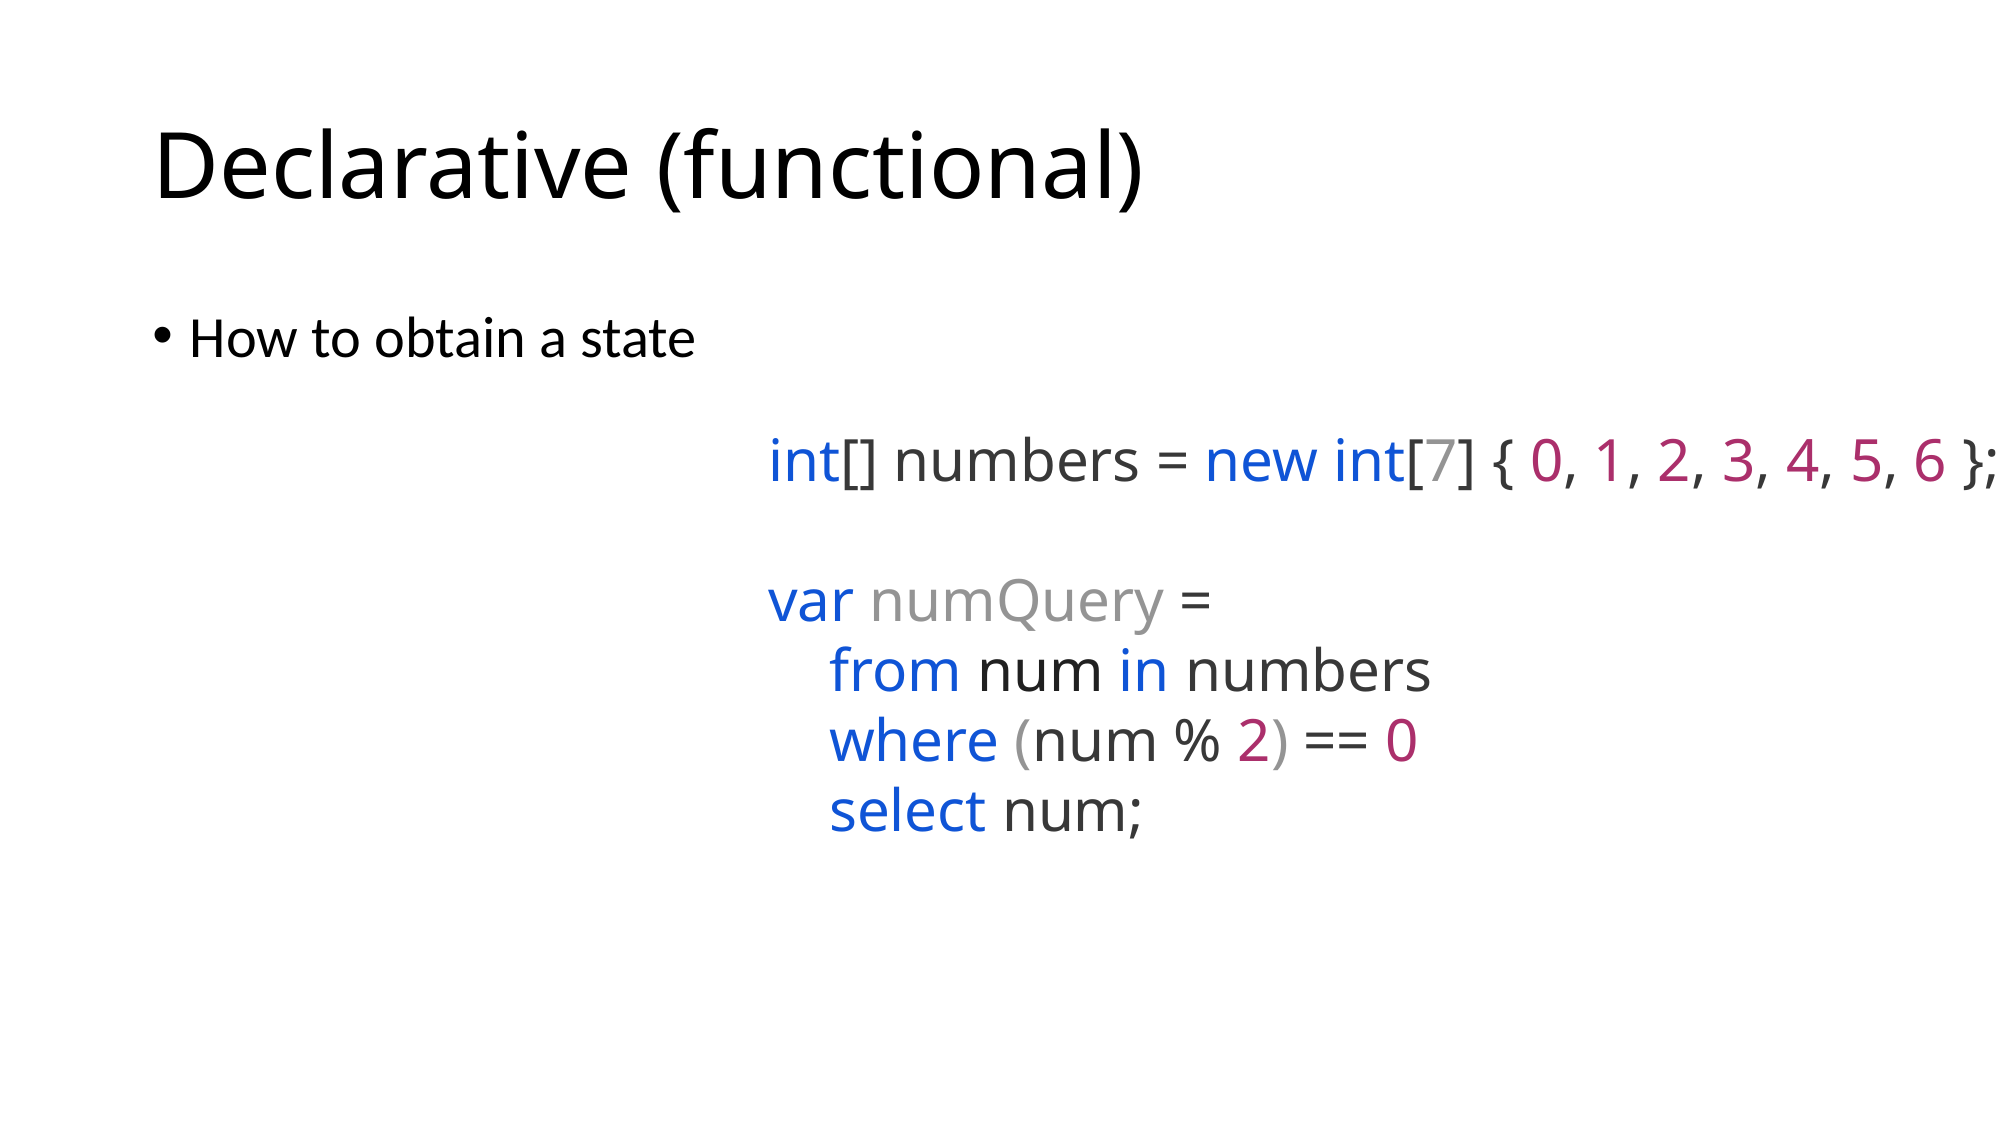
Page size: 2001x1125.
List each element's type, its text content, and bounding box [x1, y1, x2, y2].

title Declarative (functional) [137, 59, 1863, 278]
text_box int[] numbers = new int[7] { 0, 1, 2, 3, 4, 5, 6 }; var numQuery = from num in numbers where (num % 2) == 0 select num; [753, 415, 2000, 851]
list How to obtain a state [137, 299, 742, 1014]
